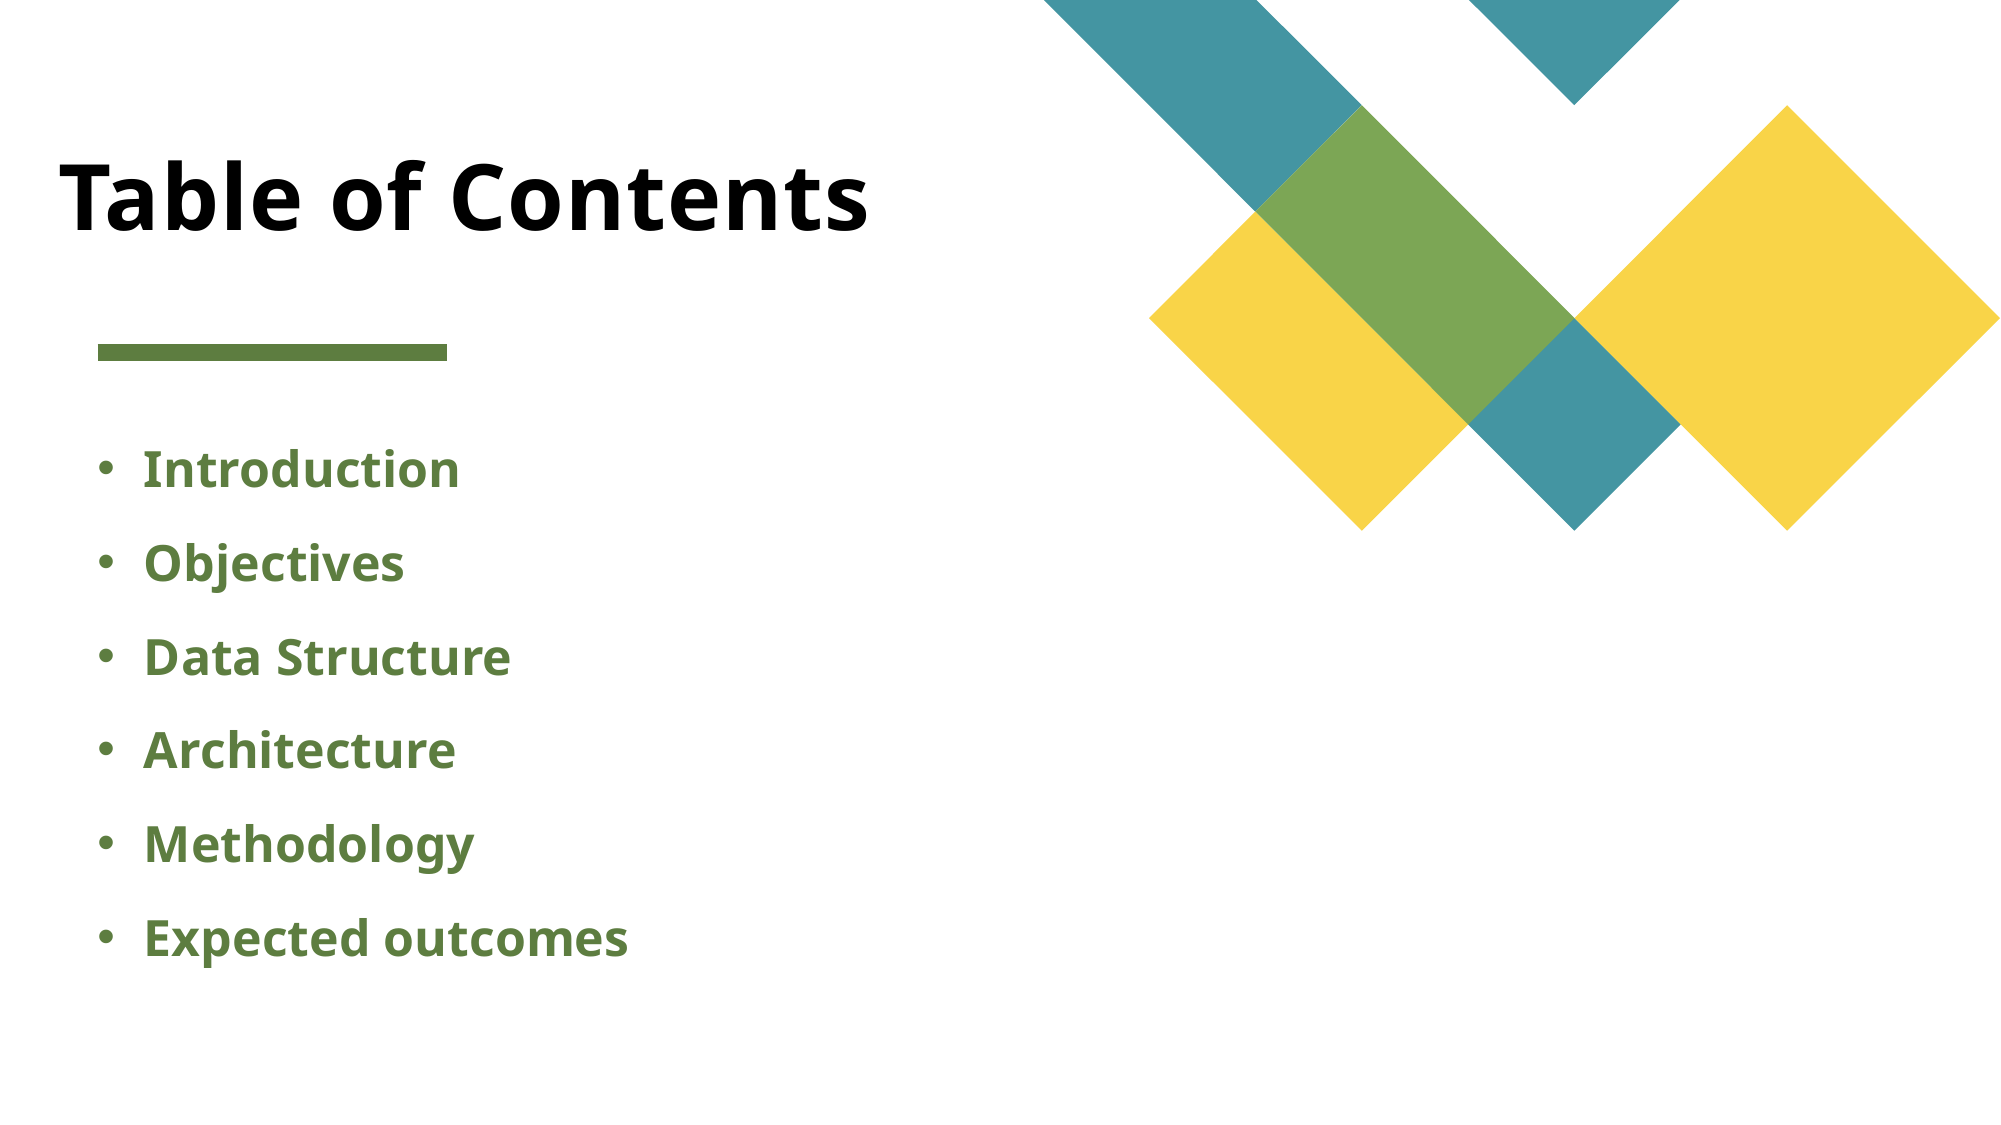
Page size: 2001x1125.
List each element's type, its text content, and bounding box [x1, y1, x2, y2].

title Table of Contents [58, 77, 942, 248]
list Introduction Objectives Data Structure Architecture Methodology Expected outcomes [97, 374, 1211, 983]
